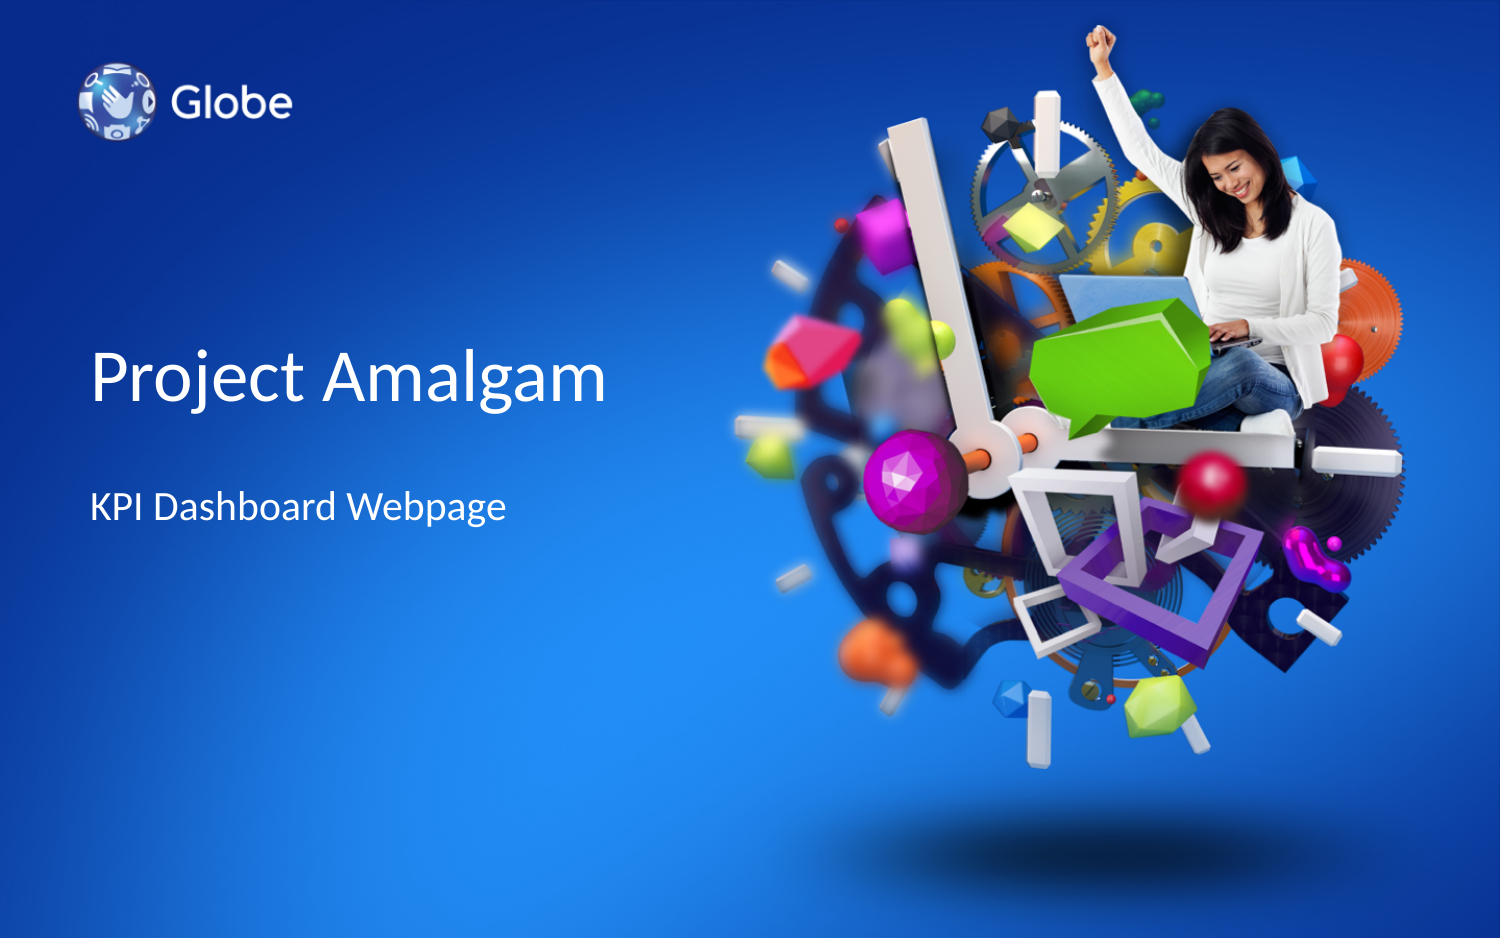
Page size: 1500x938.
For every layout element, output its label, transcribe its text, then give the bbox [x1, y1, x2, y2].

picture [0, 0, 1500, 938]
title Project Amalgam [75, 296, 713, 447]
subtitle KPI Dashboard Webpage [75, 471, 750, 544]
